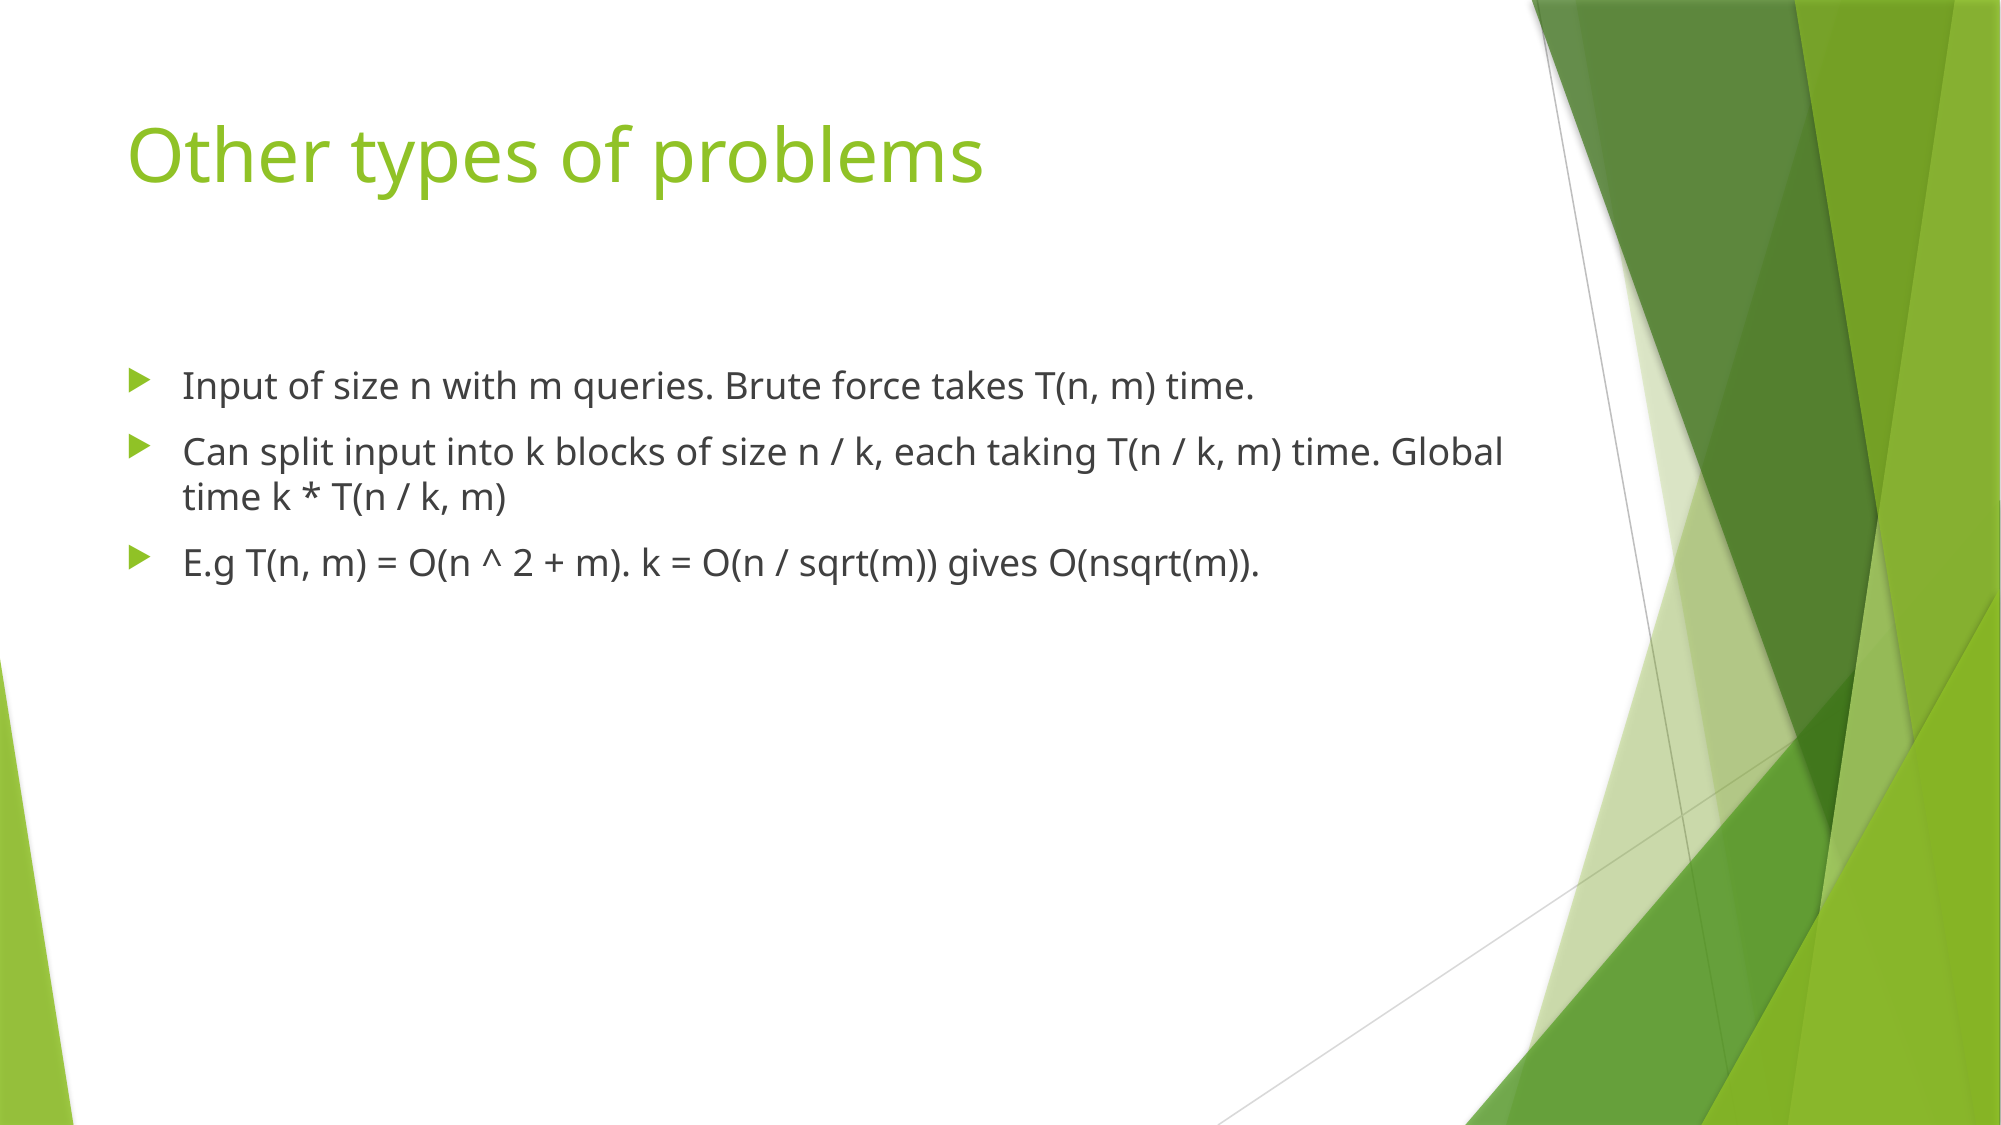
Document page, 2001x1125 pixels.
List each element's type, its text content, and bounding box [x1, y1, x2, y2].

list Input of size n with m queries. Brute force takes T(n, m) time. Can split input into k blocks of size n / k, each taking T(n / k, m) time. Global time k * T(n / k, m) E.g T(n, m) = O(n ^ 2 + m). k = O(n / sqrt(m)) gives O(nsqrt(m)). [111, 354, 1522, 992]
title Other types of problems [111, 99, 1522, 317]
